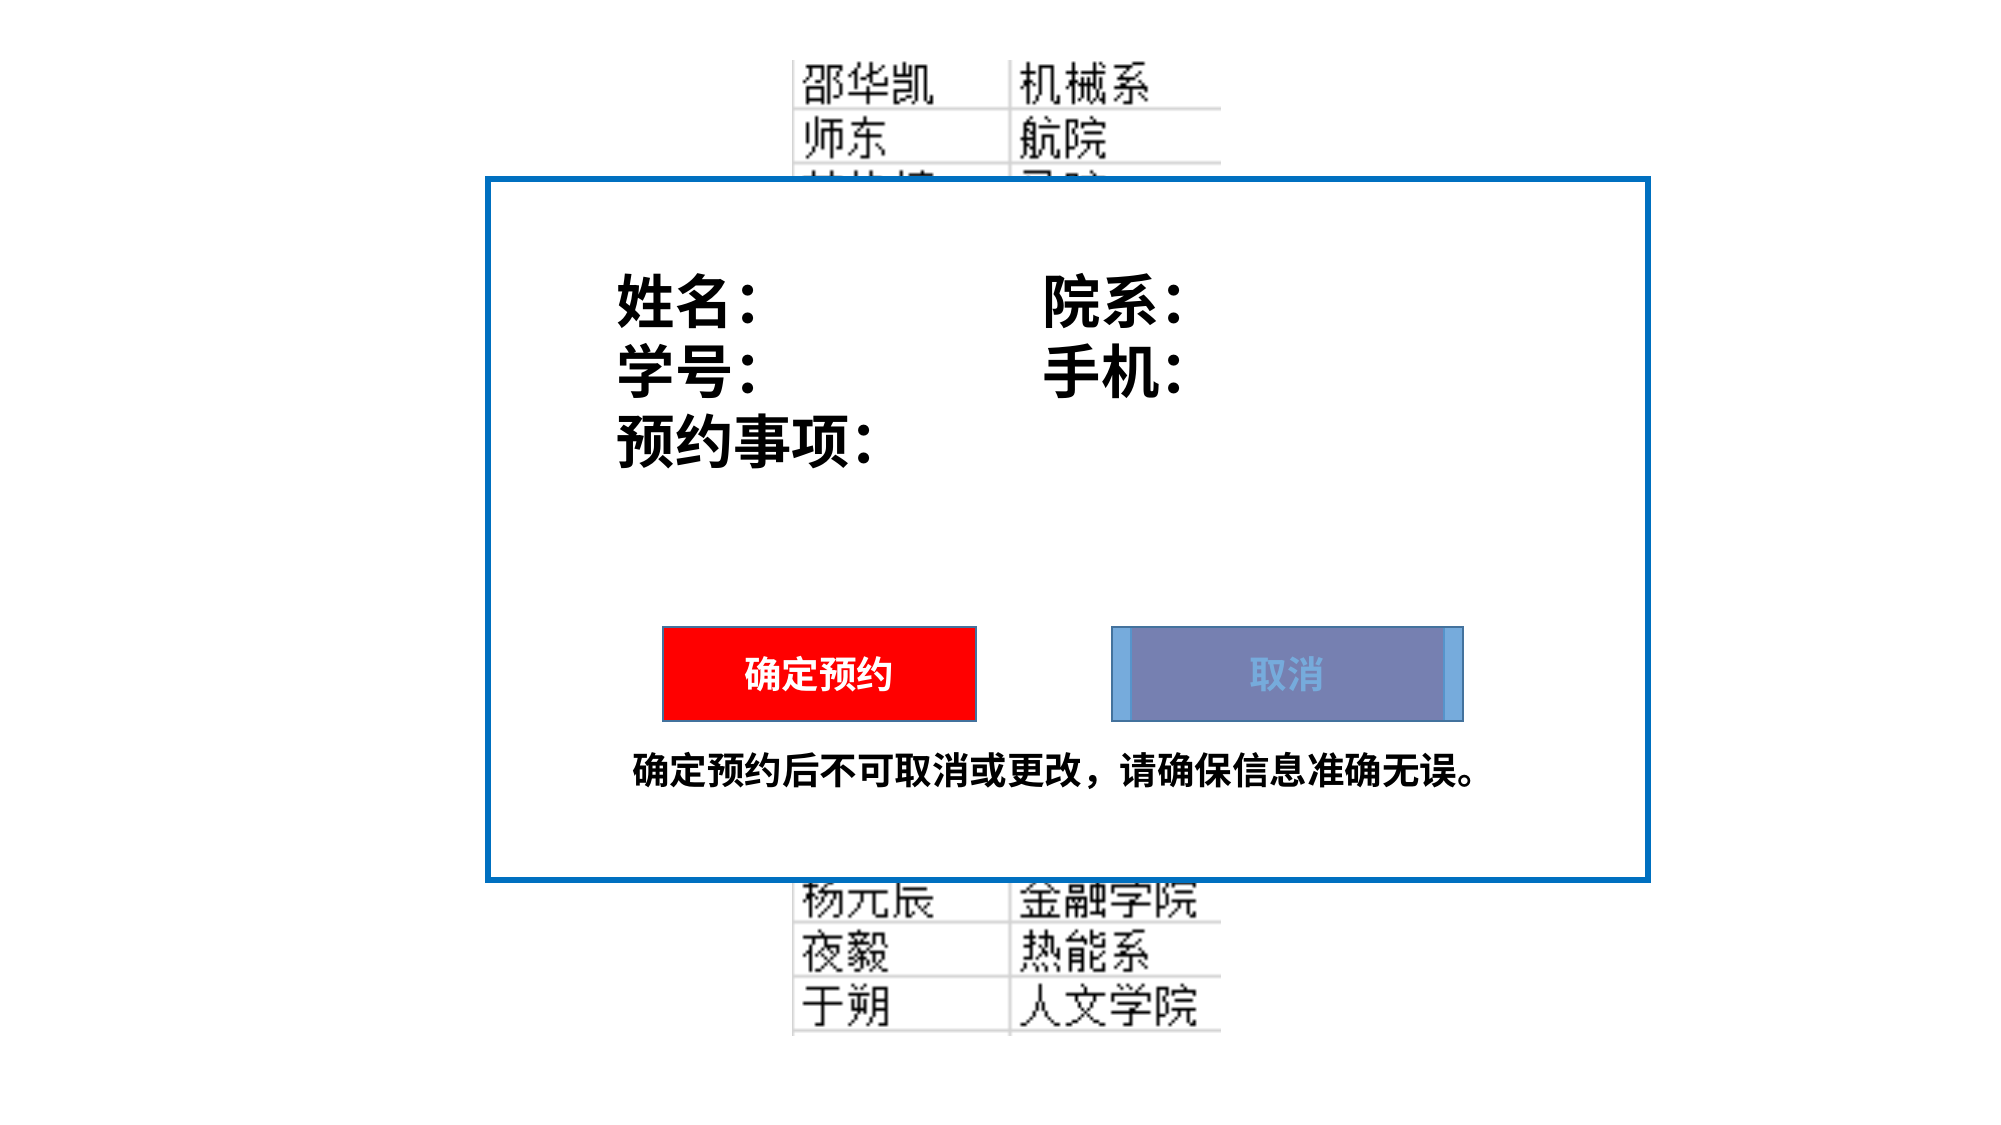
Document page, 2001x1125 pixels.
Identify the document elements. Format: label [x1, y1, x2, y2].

picture [792, 880, 1221, 1036]
text_box [487, 179, 1648, 880]
picture [792, 60, 1221, 179]
